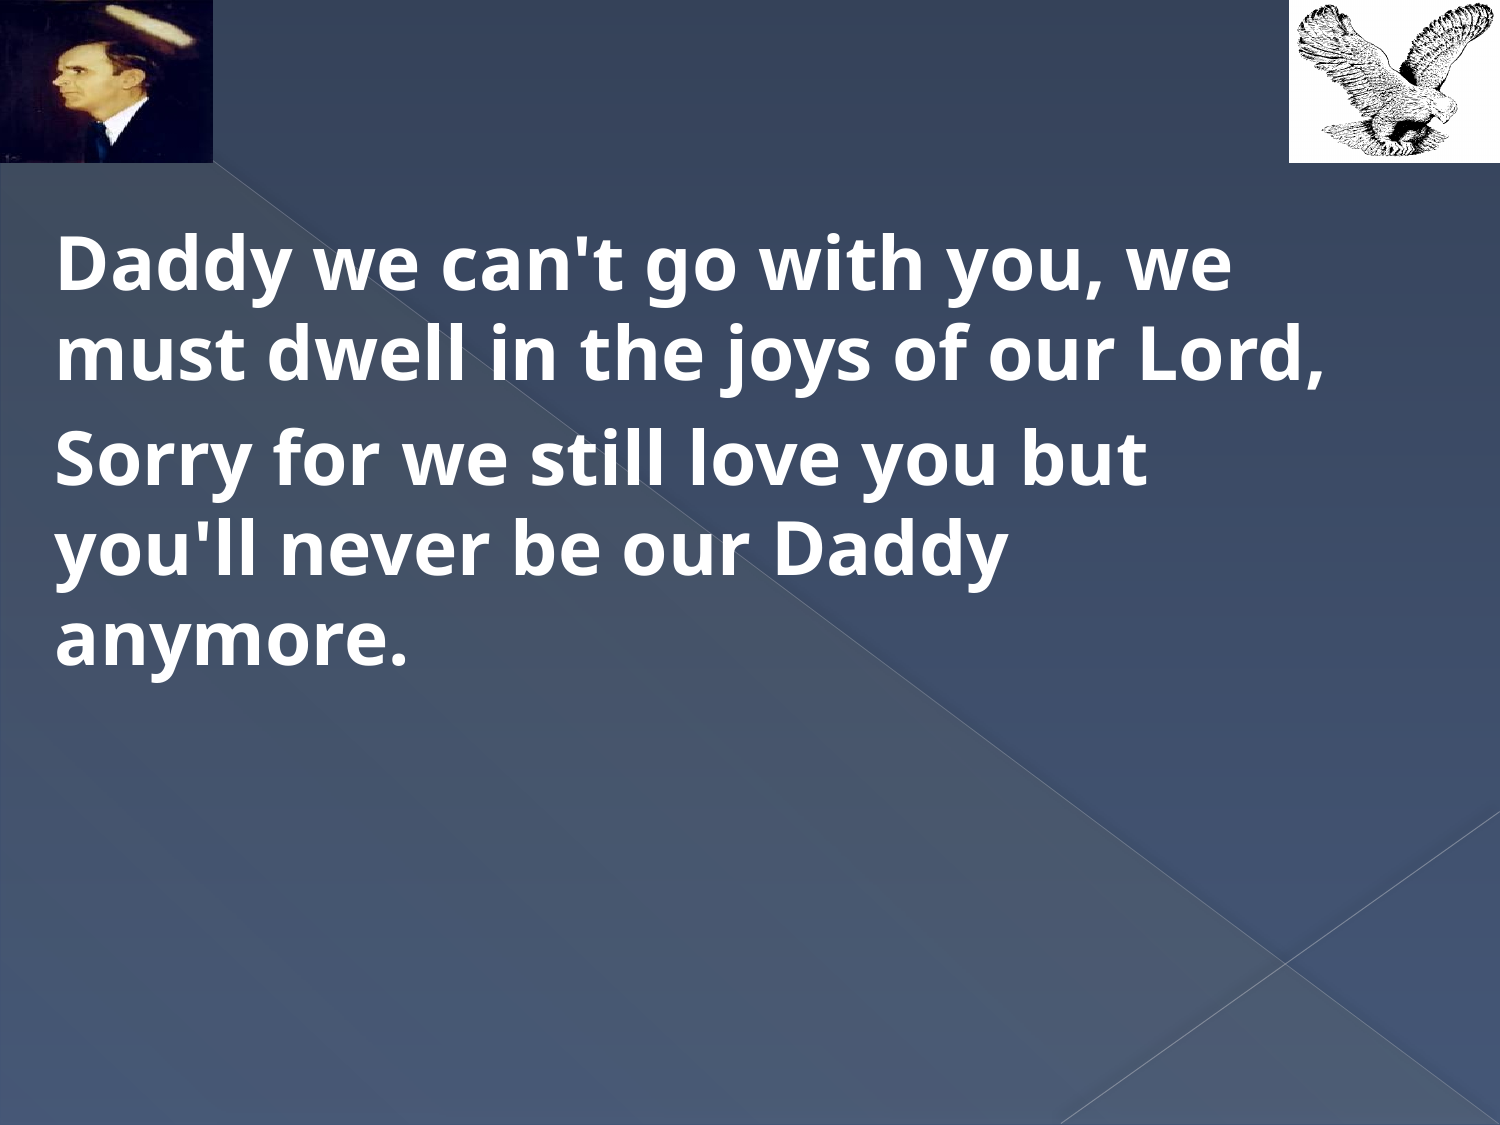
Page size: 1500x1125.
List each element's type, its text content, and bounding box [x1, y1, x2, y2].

list Daddy we can't go with you, we must dwell in the joys of our Lord, Sorry for we still love you but you'll never be our Daddy anymore. [29, 208, 1380, 959]
picture [0, 0, 213, 163]
picture [1288, 0, 1500, 163]
